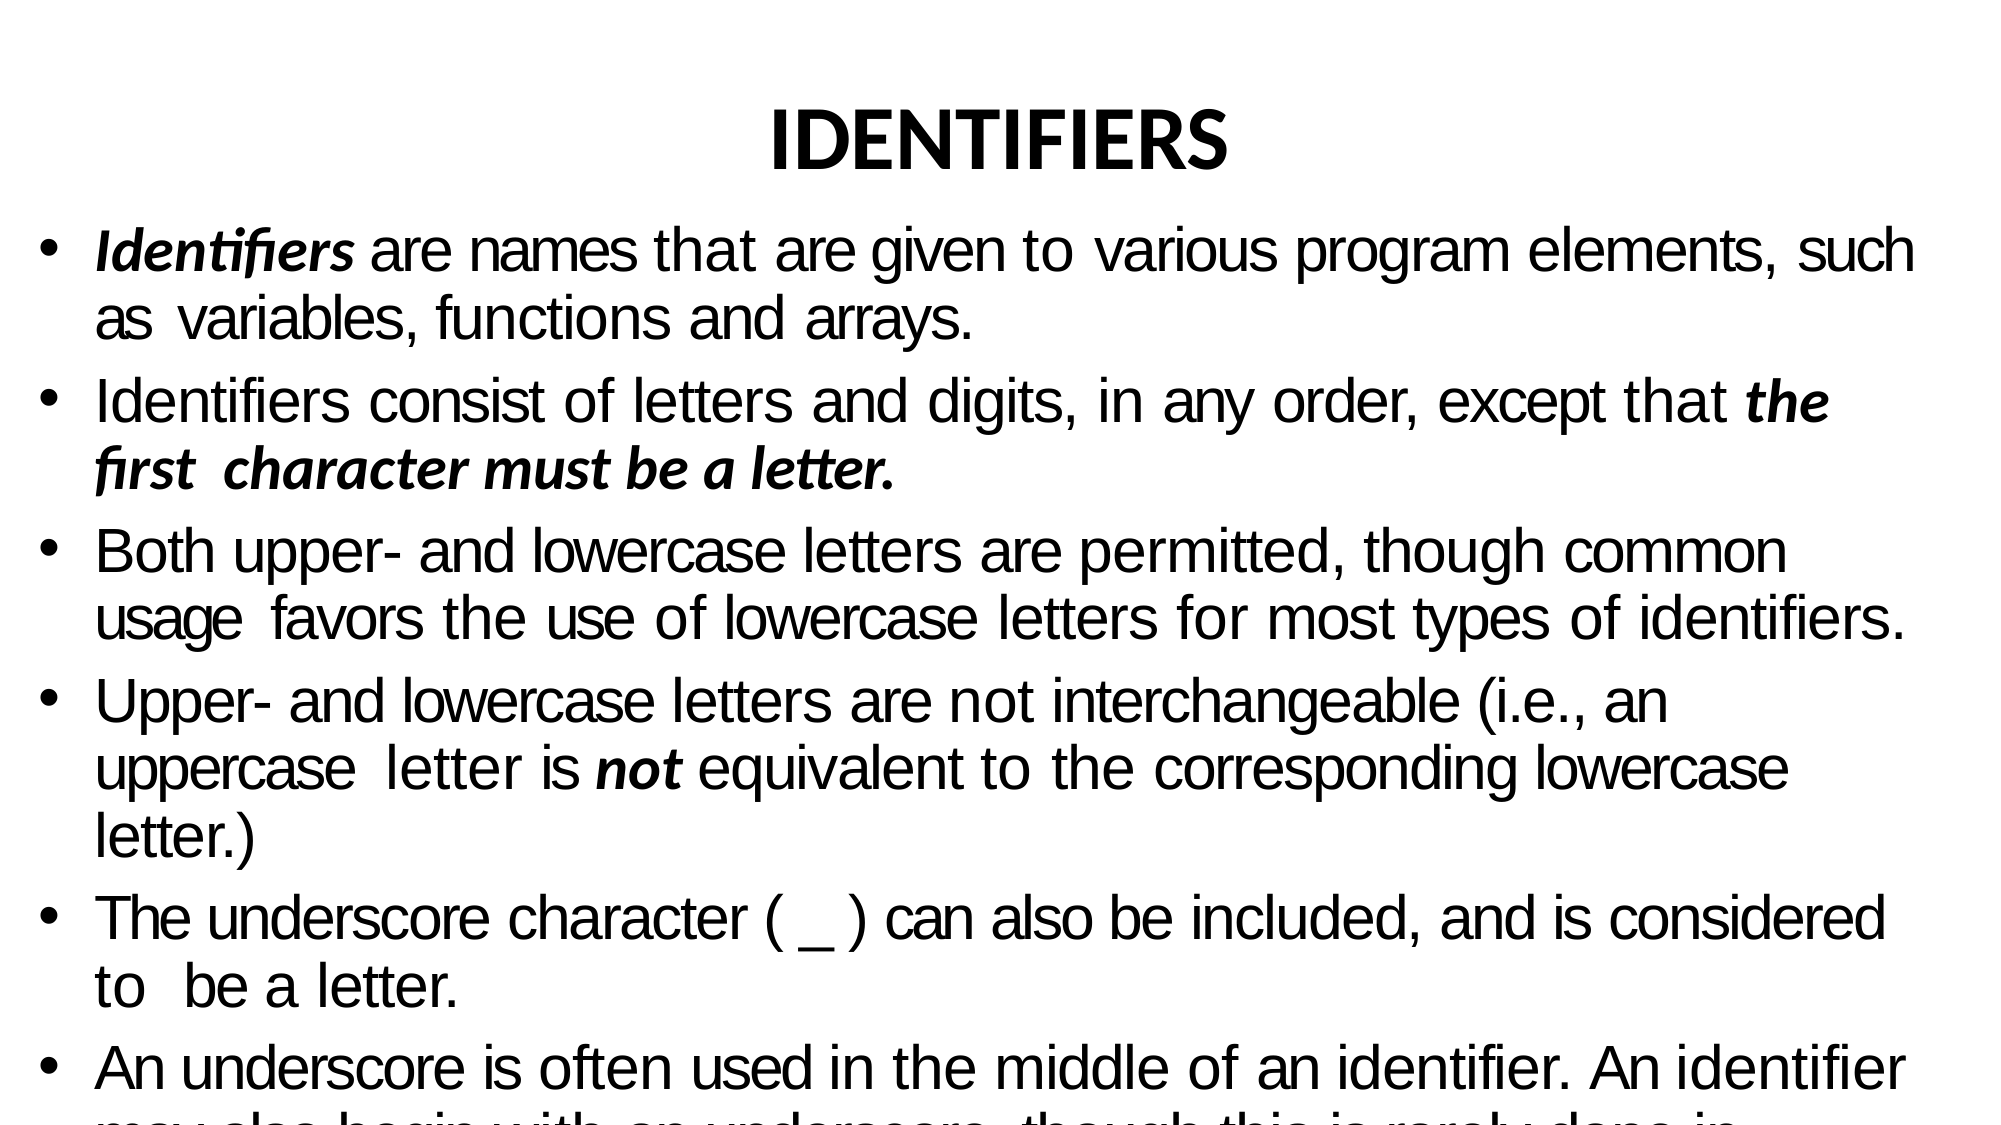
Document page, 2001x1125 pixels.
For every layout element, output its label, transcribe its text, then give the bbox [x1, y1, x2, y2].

title IDENTIFIERS [766, 75, 1234, 206]
text_box Identifiers are names that are given to various program elements, such as variables, functions and arrays. Identifiers consist of letters and digits, in any order, except that the first character must be a letter. Both upper- and lowercase letters are permitted, though common usage favors the use of lowercase letters for most types of identifiers. Upper- and lowercase letters are not interchangeable (i.e., an uppercase letter is not equivalent to the corresponding lowercase letter.) The underscore character ( _ ) can also be included, and is considered to be a letter. An underscore is often used in the middle of an identifier. An identifier may also begin with an underscore, though this is rarely done in practice. [36, 206, 1962, 1125]
